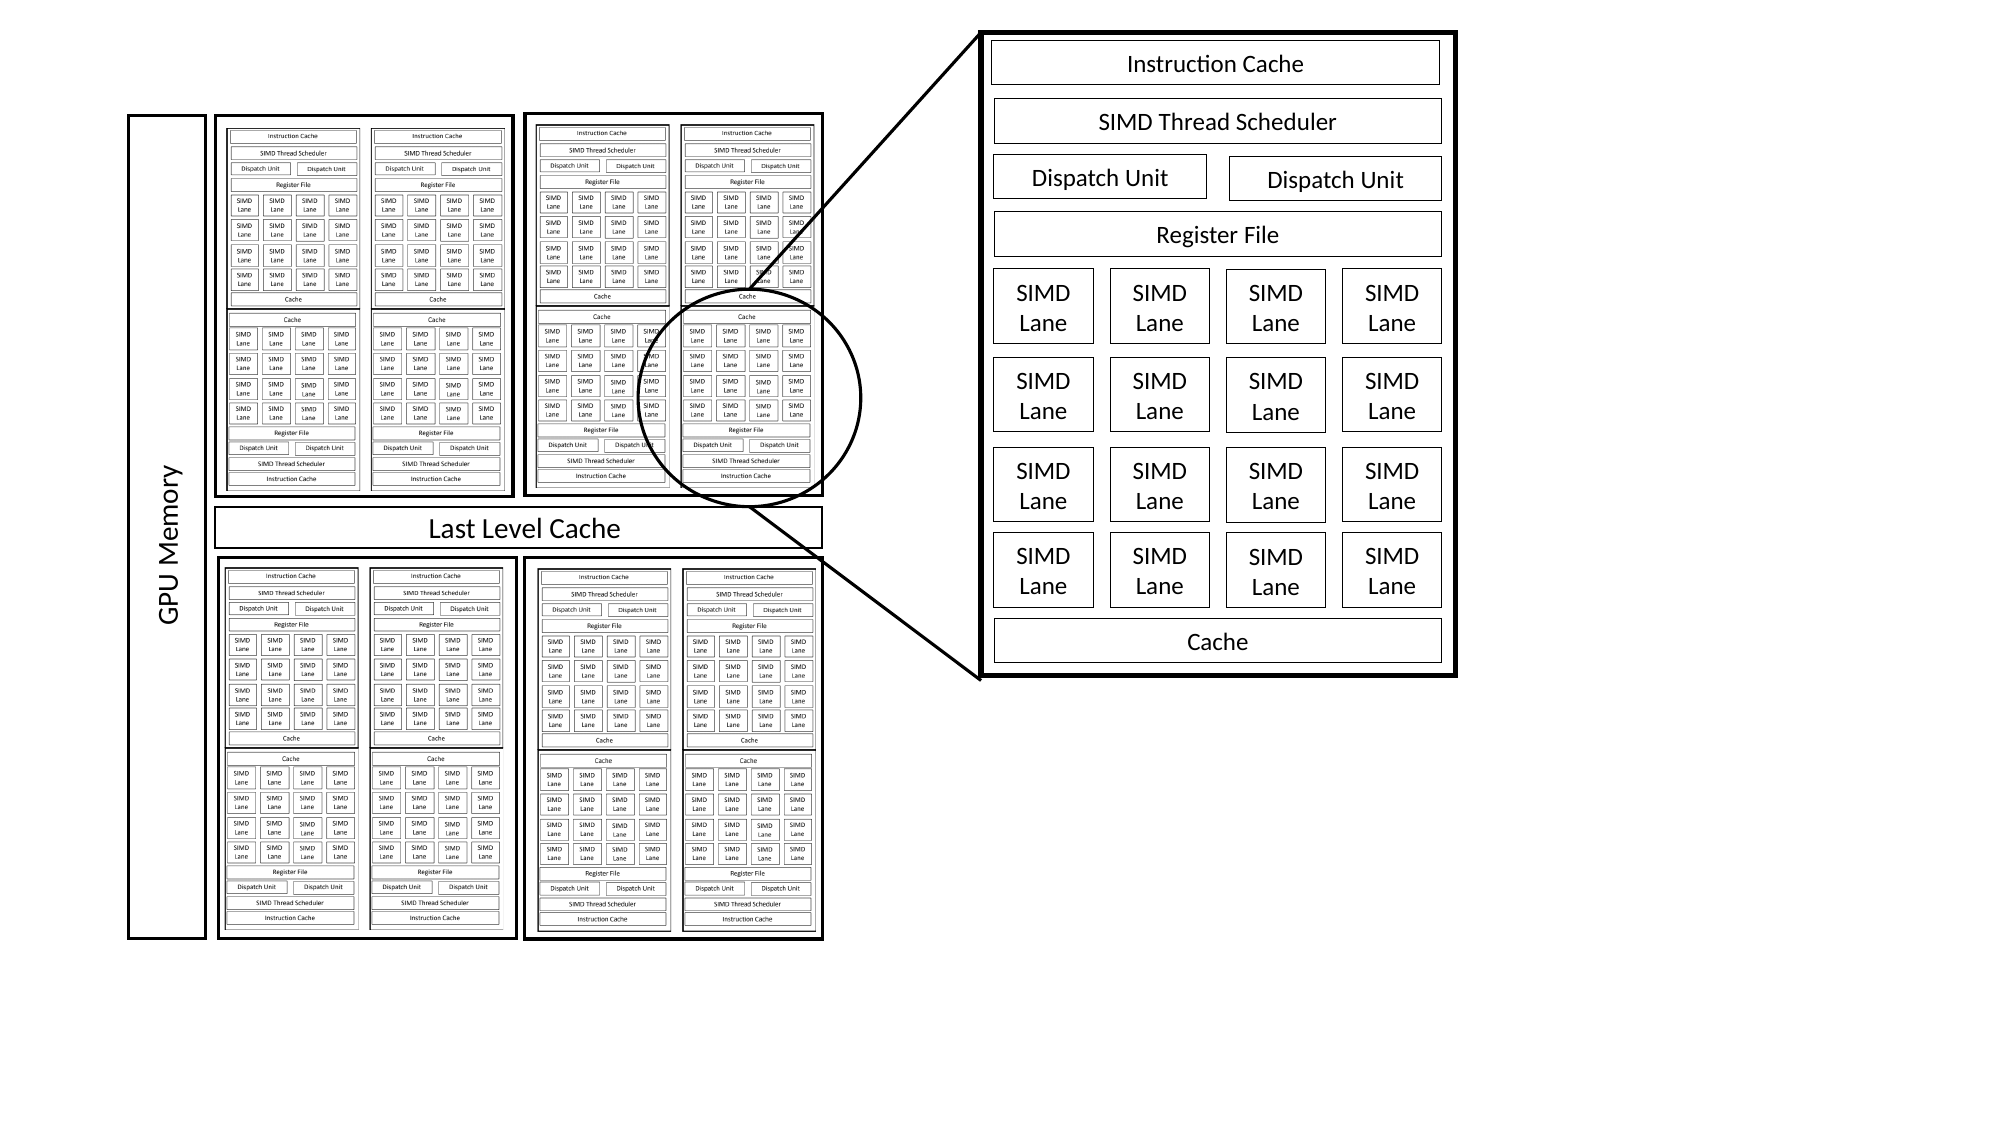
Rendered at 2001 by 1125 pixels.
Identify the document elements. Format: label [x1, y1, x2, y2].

picture [370, 127, 505, 491]
text_box [980, 32, 1456, 676]
picture [224, 567, 359, 930]
picture [369, 567, 504, 930]
text_box [685, 488, 814, 501]
text_box [218, 556, 517, 940]
picture [680, 124, 815, 488]
text_box [98, 13, 1479, 969]
picture [535, 124, 670, 488]
text_box [215, 501, 823, 553]
picture [537, 568, 672, 932]
picture [226, 127, 361, 491]
text_box [670, 311, 680, 485]
text_box [524, 557, 823, 940]
text_box [749, 506, 982, 681]
text_box [524, 113, 749, 496]
text_box [815, 290, 823, 314]
text_box [127, 114, 207, 940]
text_box [214, 114, 514, 498]
text_box [815, 308, 862, 488]
text_box [749, 32, 982, 290]
text_box [802, 482, 823, 496]
picture [681, 568, 816, 932]
